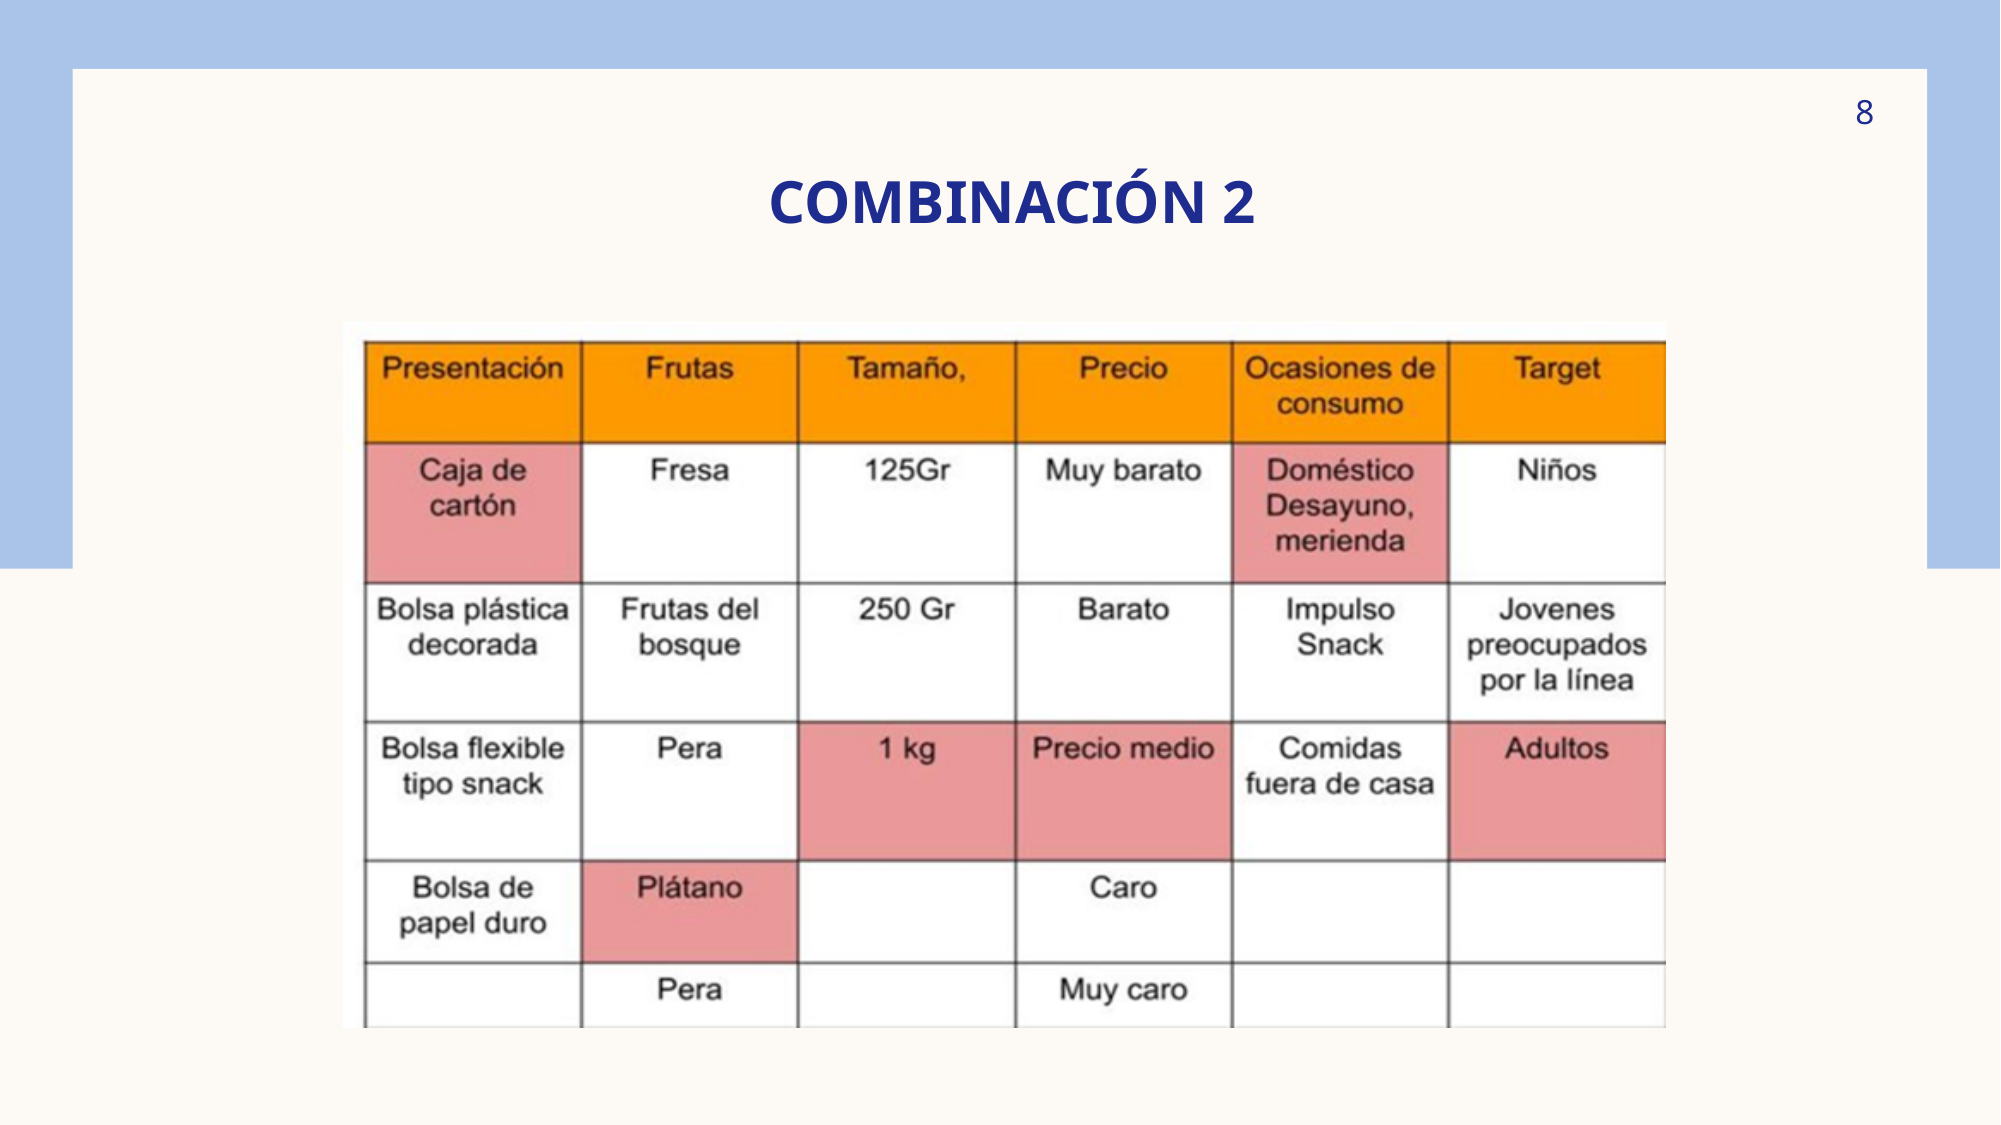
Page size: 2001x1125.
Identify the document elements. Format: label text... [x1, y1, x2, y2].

picture [343, 321, 1666, 1028]
title COMBINACIÓN 2 [150, 69, 1875, 236]
slide_number 8 [1699, 75, 1875, 153]
